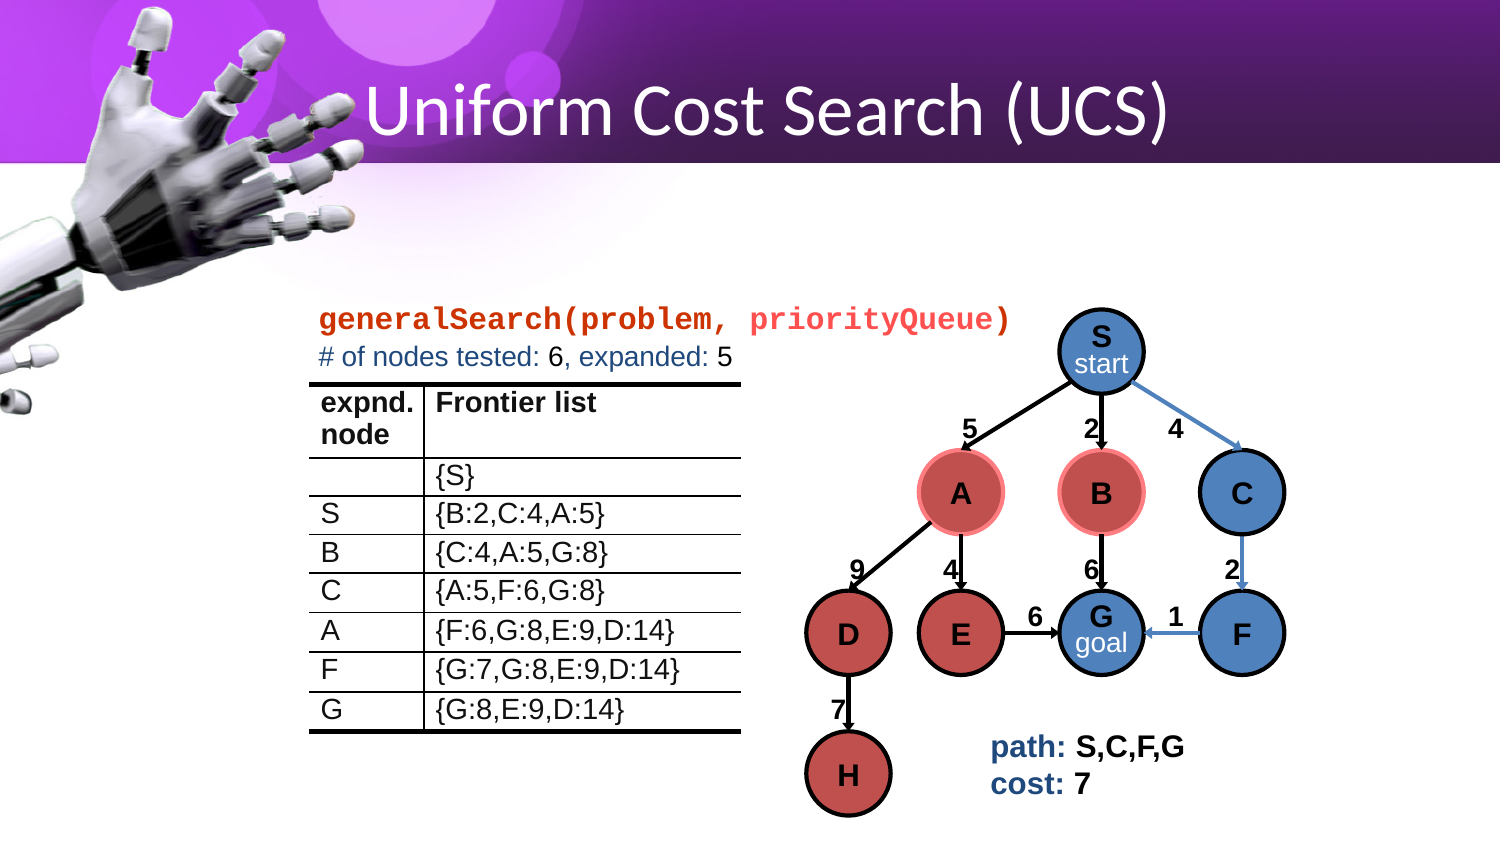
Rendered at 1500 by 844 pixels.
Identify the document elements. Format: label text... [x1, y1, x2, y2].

table_cell F [309, 653, 423, 691]
picture [0, 0, 1500, 844]
table_cell B [309, 535, 423, 572]
table_cell {A:5,F:6,G:8} [425, 574, 741, 612]
table_header Frontier list [425, 387, 741, 457]
table_cell {F:6,G:8,E:9,D:14} [425, 613, 741, 651]
text_box generalSearch(problem, priorityQueue) [303, 290, 1028, 343]
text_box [805, 309, 1285, 816]
table_cell G [309, 693, 423, 729]
table_header expnd. node [309, 387, 423, 457]
table_cell {C:4,A:5,G:8} [425, 535, 741, 572]
table_cell {G:7,G:8,E:9,D:14} [425, 653, 741, 691]
table_cell {B:2,C:4,A:5} [425, 497, 741, 534]
table_cell C [309, 574, 423, 612]
table_cell A [309, 613, 423, 651]
title Uniform Cost Search (UCS) [349, 46, 1402, 166]
text_box # of nodes tested: 6, expanded: 5 [303, 343, 748, 380]
table_cell S [309, 497, 423, 534]
table_cell {G:8,E:9,D:14} [425, 693, 741, 729]
table_cell {S} [425, 459, 741, 495]
table_cell [309, 459, 423, 495]
